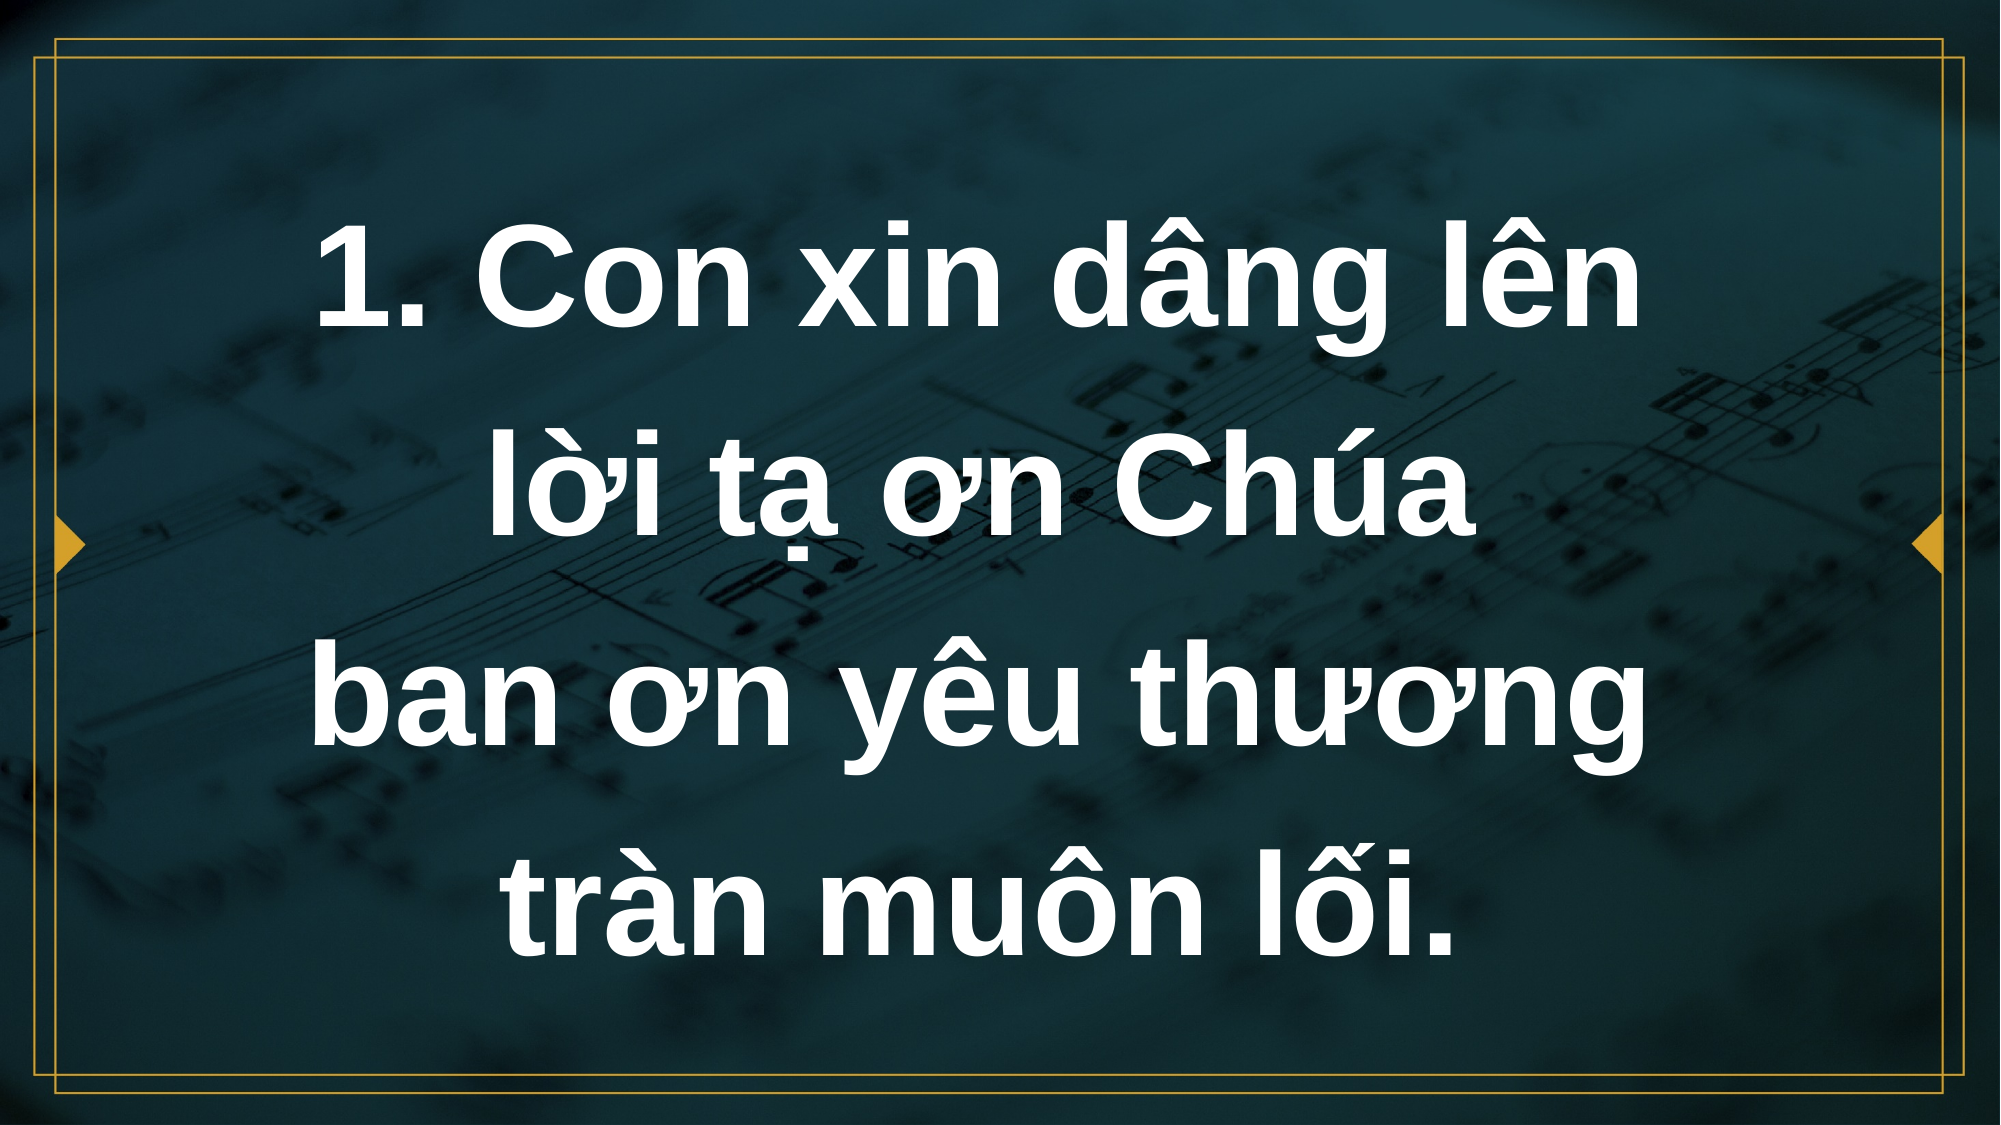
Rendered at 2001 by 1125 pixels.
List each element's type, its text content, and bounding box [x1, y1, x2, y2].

title 1. Con xin dâng lên lời tạ ơn Chúa ban ơn yêu thương tràn muôn lối. [55, 53, 1945, 1077]
picture [0, 0, 2000, 1125]
